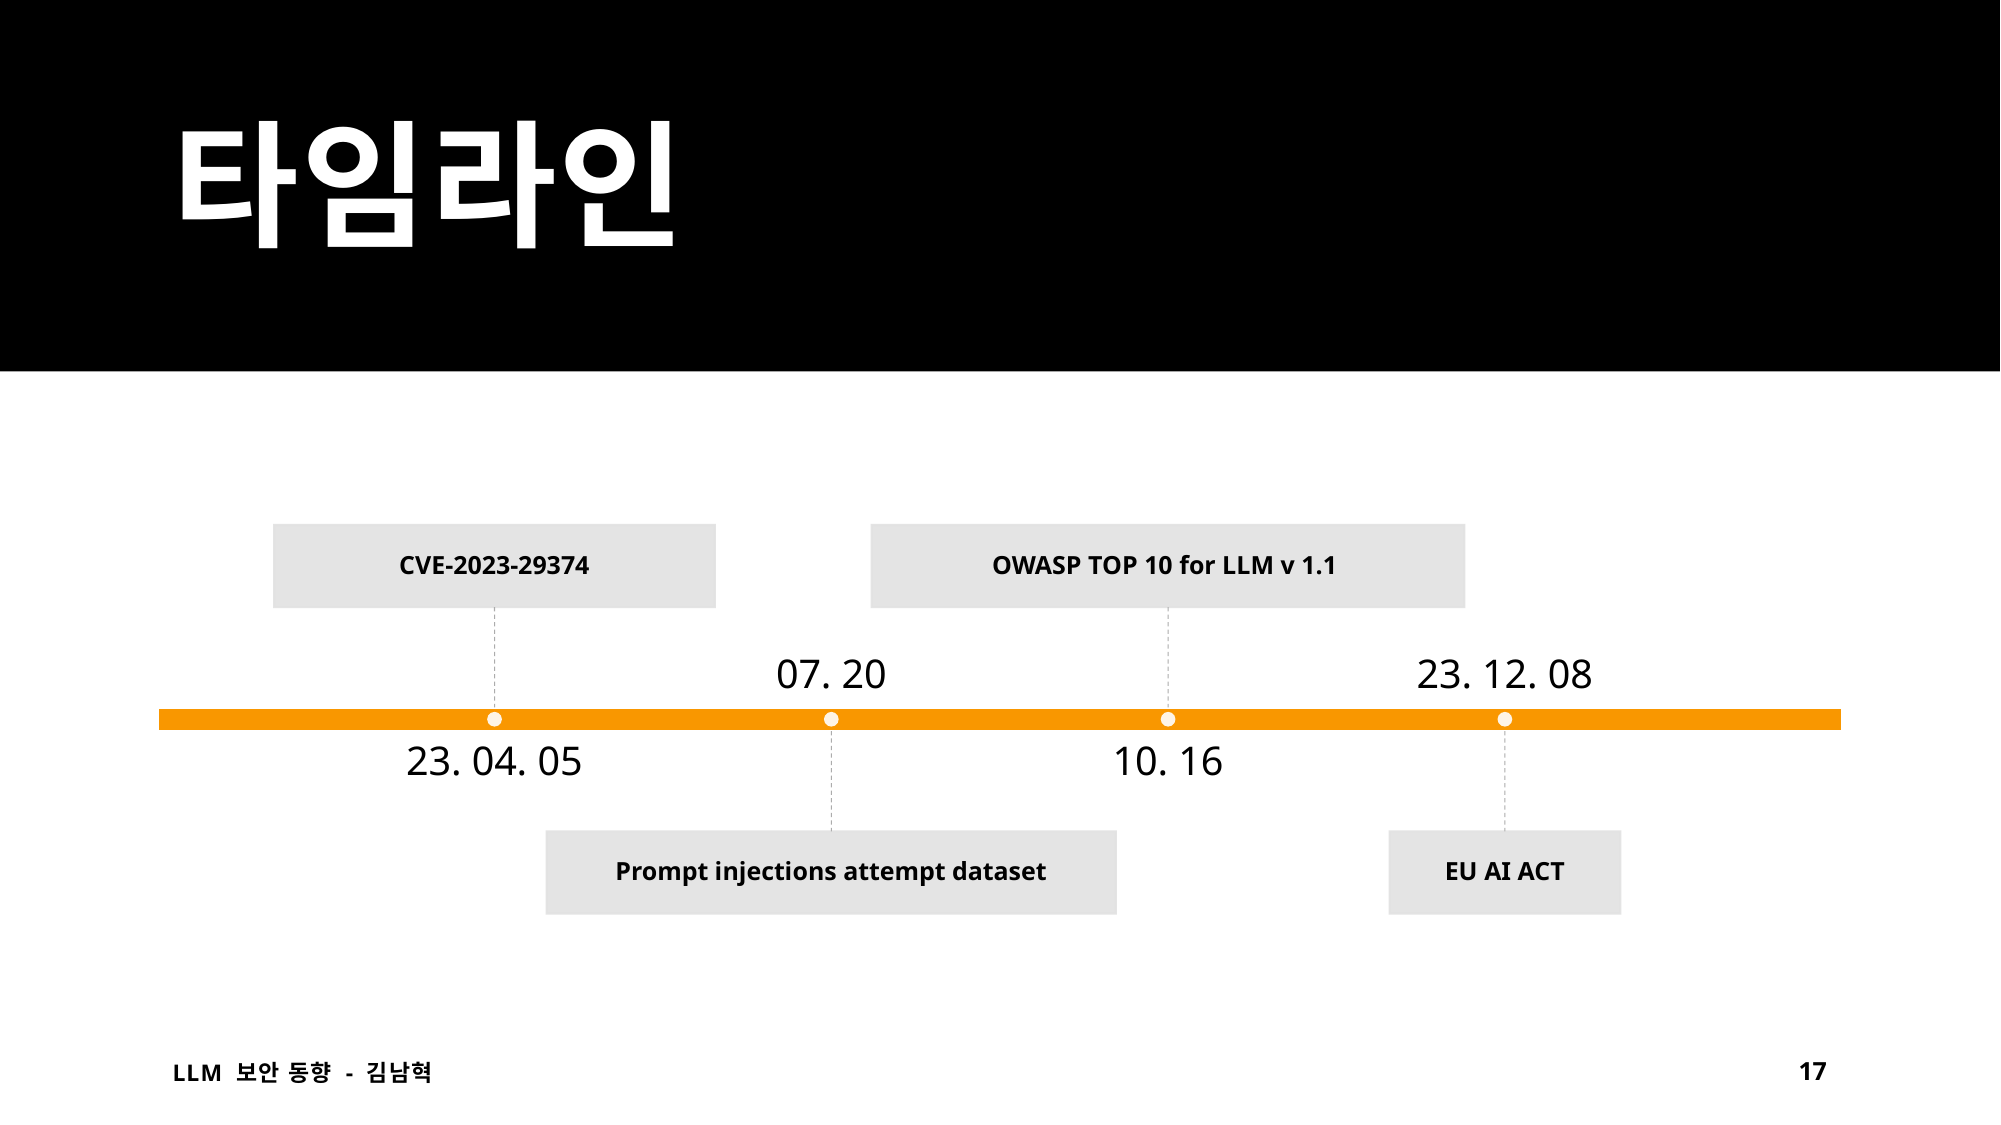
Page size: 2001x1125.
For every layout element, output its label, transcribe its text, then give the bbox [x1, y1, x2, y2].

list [157, 424, 1842, 1015]
title 타임라인 [157, 52, 1842, 332]
slide_number 17 [1688, 1042, 1842, 1103]
footer LLM 보안 동향 - 김남혁 [157, 1042, 689, 1103]
